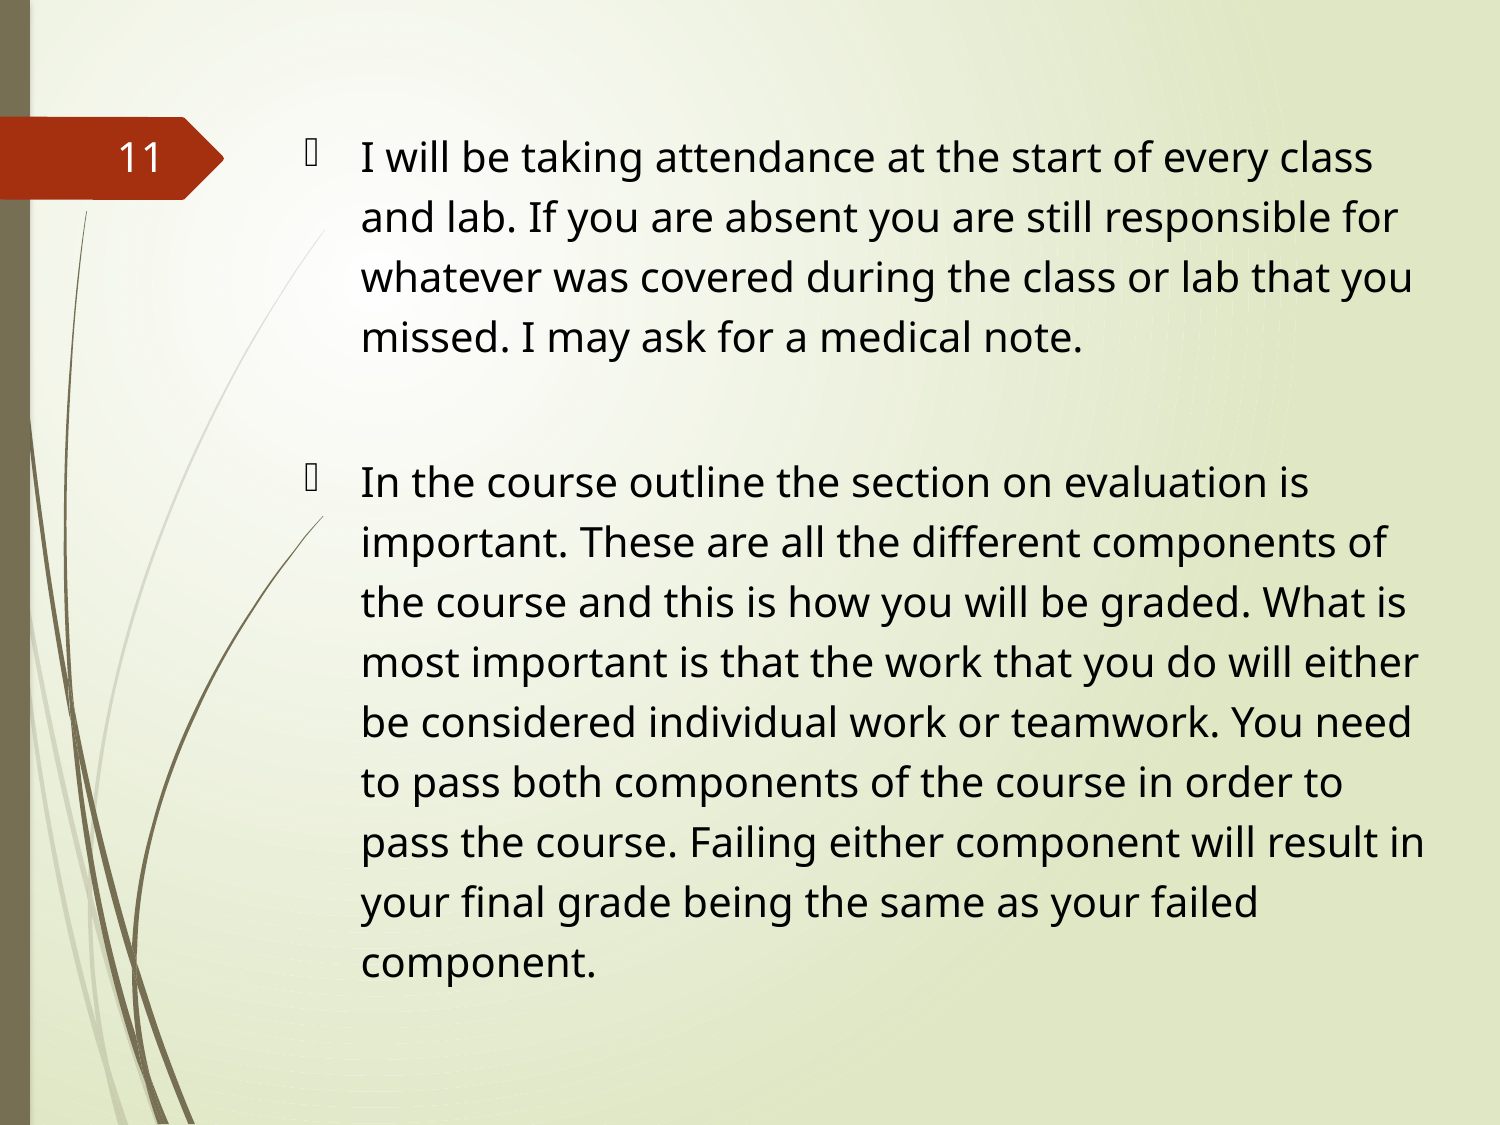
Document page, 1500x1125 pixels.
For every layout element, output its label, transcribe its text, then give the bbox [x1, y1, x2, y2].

list I will be taking attendance at the start of every class and lab. If you are absent you are still responsible for whatever was covered during the class or lab that you missed. I may ask for a medical note. In the course outline the section on evaluation is important. These are all the different components of the course and this is how you will be graded. What is most important is that the work that you do will either be considered individual work or teamwork. You need to pass both components of the course in order to pass the course. Failing either component will result in your final grade being the same as your failed component. [289, 113, 1459, 734]
slide_number 11 [83, 129, 180, 190]
